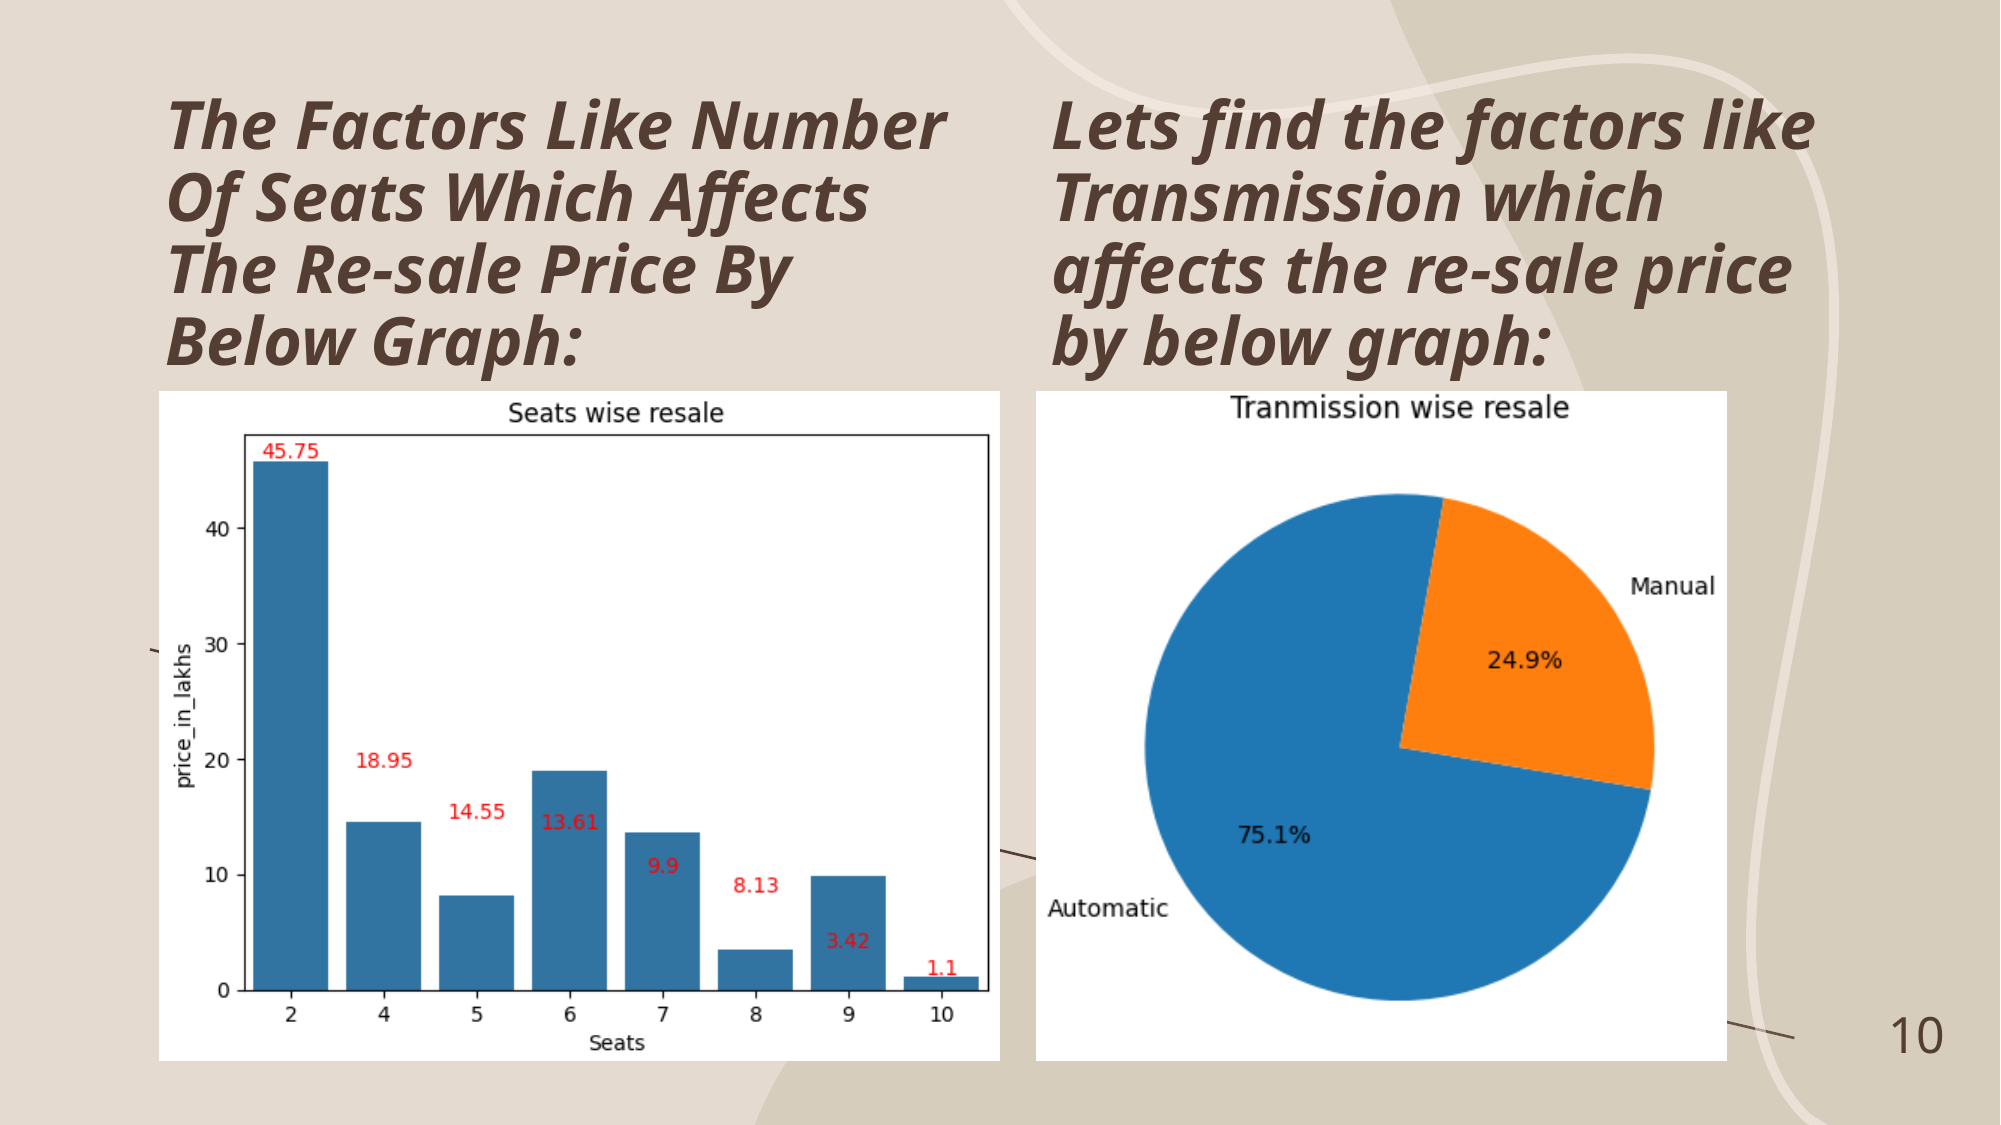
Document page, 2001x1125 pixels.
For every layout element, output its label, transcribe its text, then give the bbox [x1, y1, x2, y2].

title The Factors Like Number Of Seats Which Affects The Re-sale Price By Below Graph: [150, 87, 1000, 388]
picture [1036, 391, 1727, 1061]
slide_number 10 [1862, 964, 1971, 1112]
picture [159, 391, 1000, 1061]
text_box Lets find the factors like Transmission which affects the re-sale price by below graph: [1036, 87, 1887, 388]
